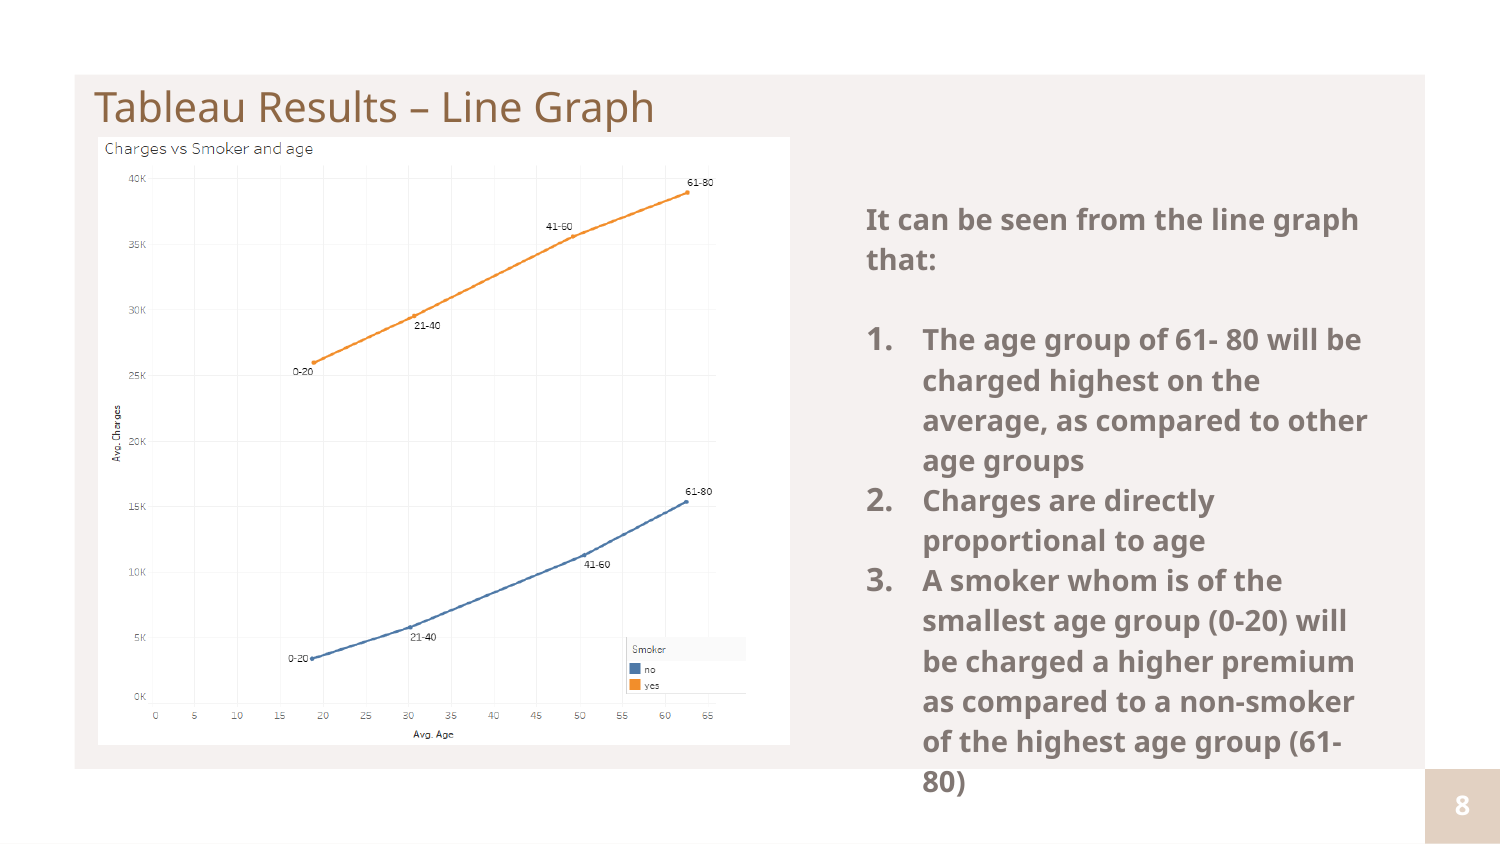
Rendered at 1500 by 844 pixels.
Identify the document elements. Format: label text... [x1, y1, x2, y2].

text_box Tableau Results – Line Graph [94, 86, 674, 138]
slide_number 8 [1425, 769, 1500, 844]
picture [97, 137, 790, 745]
text_box It can be seen from the line graph that: The age group of 61- 80 will be charged highest on the average, as compared to other age groups Charges are directly proportional to age A smoker whom is of the smallest age group (0-20) will be charged a higher premium as compared to a non-smoker of the highest age group (61-80) [866, 195, 1383, 686]
